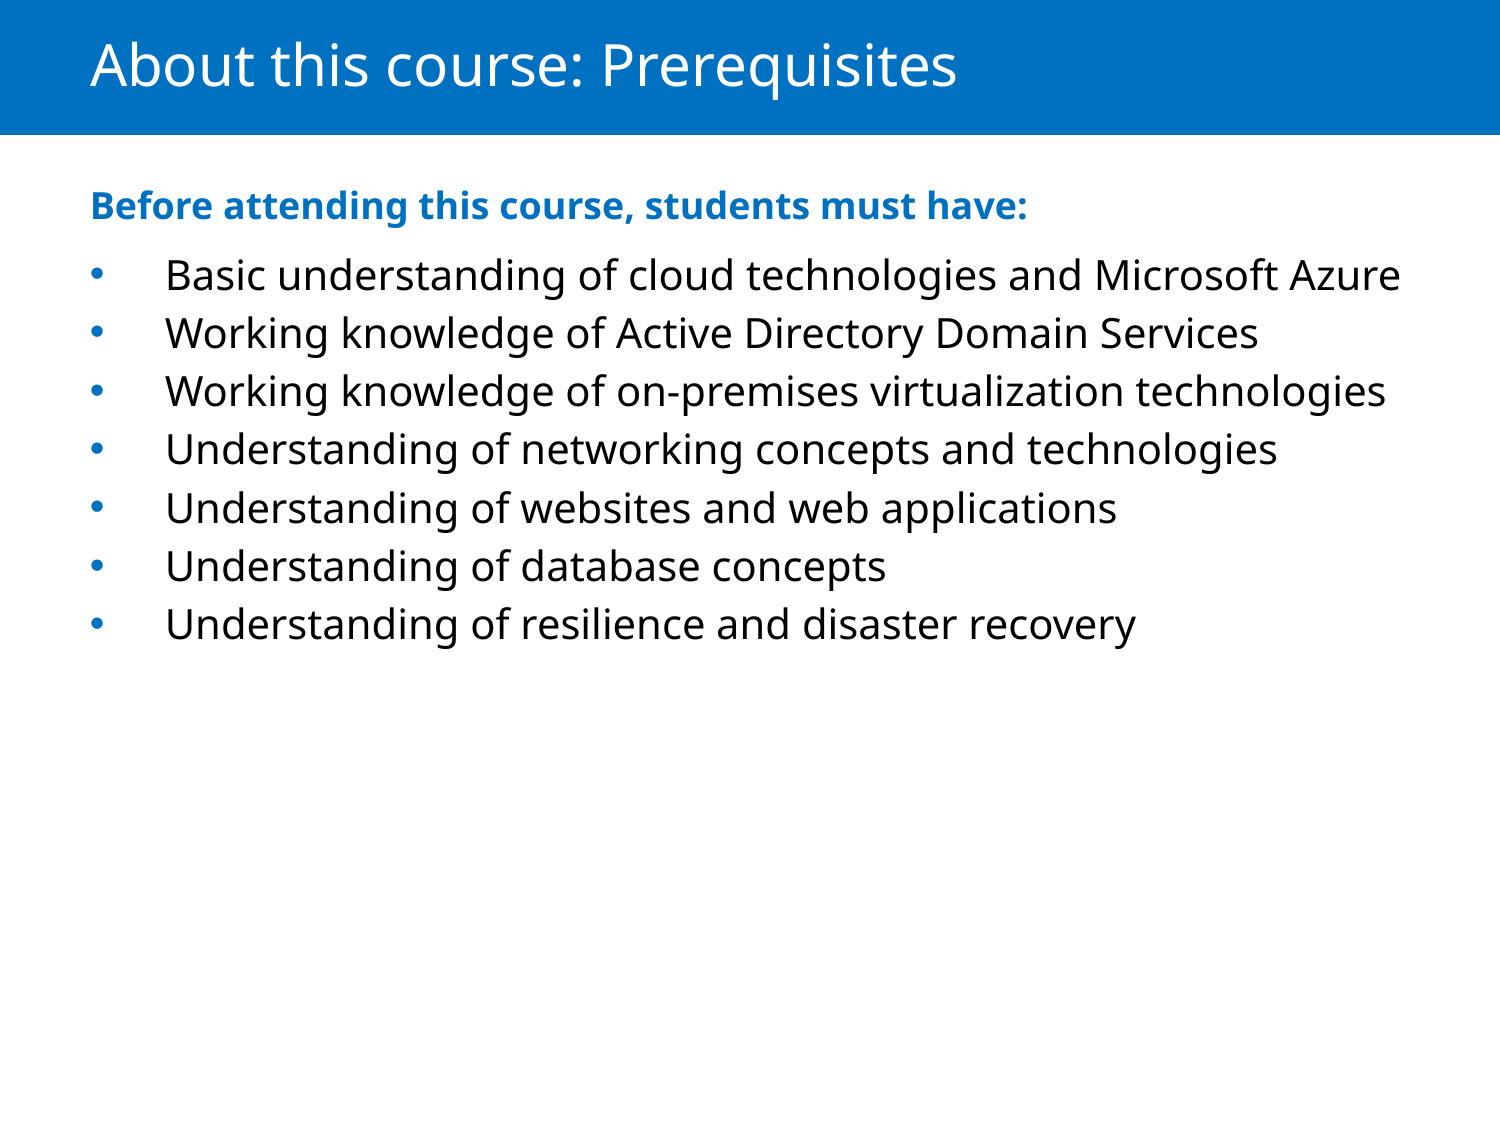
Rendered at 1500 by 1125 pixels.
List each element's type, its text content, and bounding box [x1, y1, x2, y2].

list Before attending this course, students must have: Basic understanding of cloud technologies and Microsoft Azure Working knowledge of Active Directory Domain Services Working knowledge of on-premises virtualization technologies Understanding of networking concepts and technologies Understanding of websites and web applications Understanding of database concepts Understanding of resilience and disaster recovery [75, 174, 1425, 1013]
title About this course: Prerequisites [75, 0, 1425, 135]
